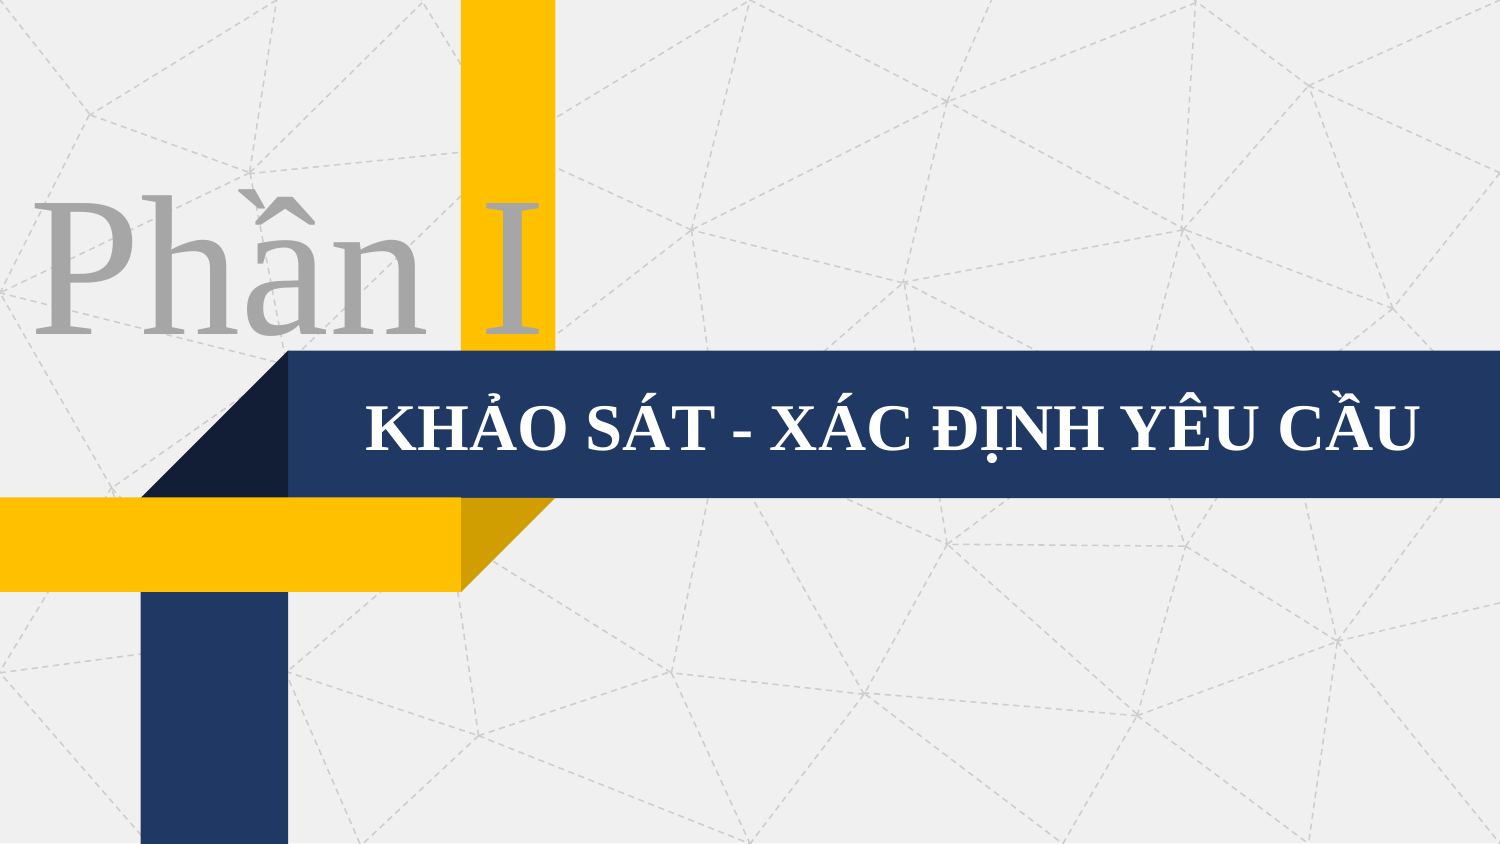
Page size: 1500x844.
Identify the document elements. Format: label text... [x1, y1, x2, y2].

text_box [460, 0, 556, 127]
text_box Phần I [15, 127, 562, 383]
text_box [140, 601, 289, 844]
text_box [0, 497, 556, 593]
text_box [140, 349, 1500, 499]
